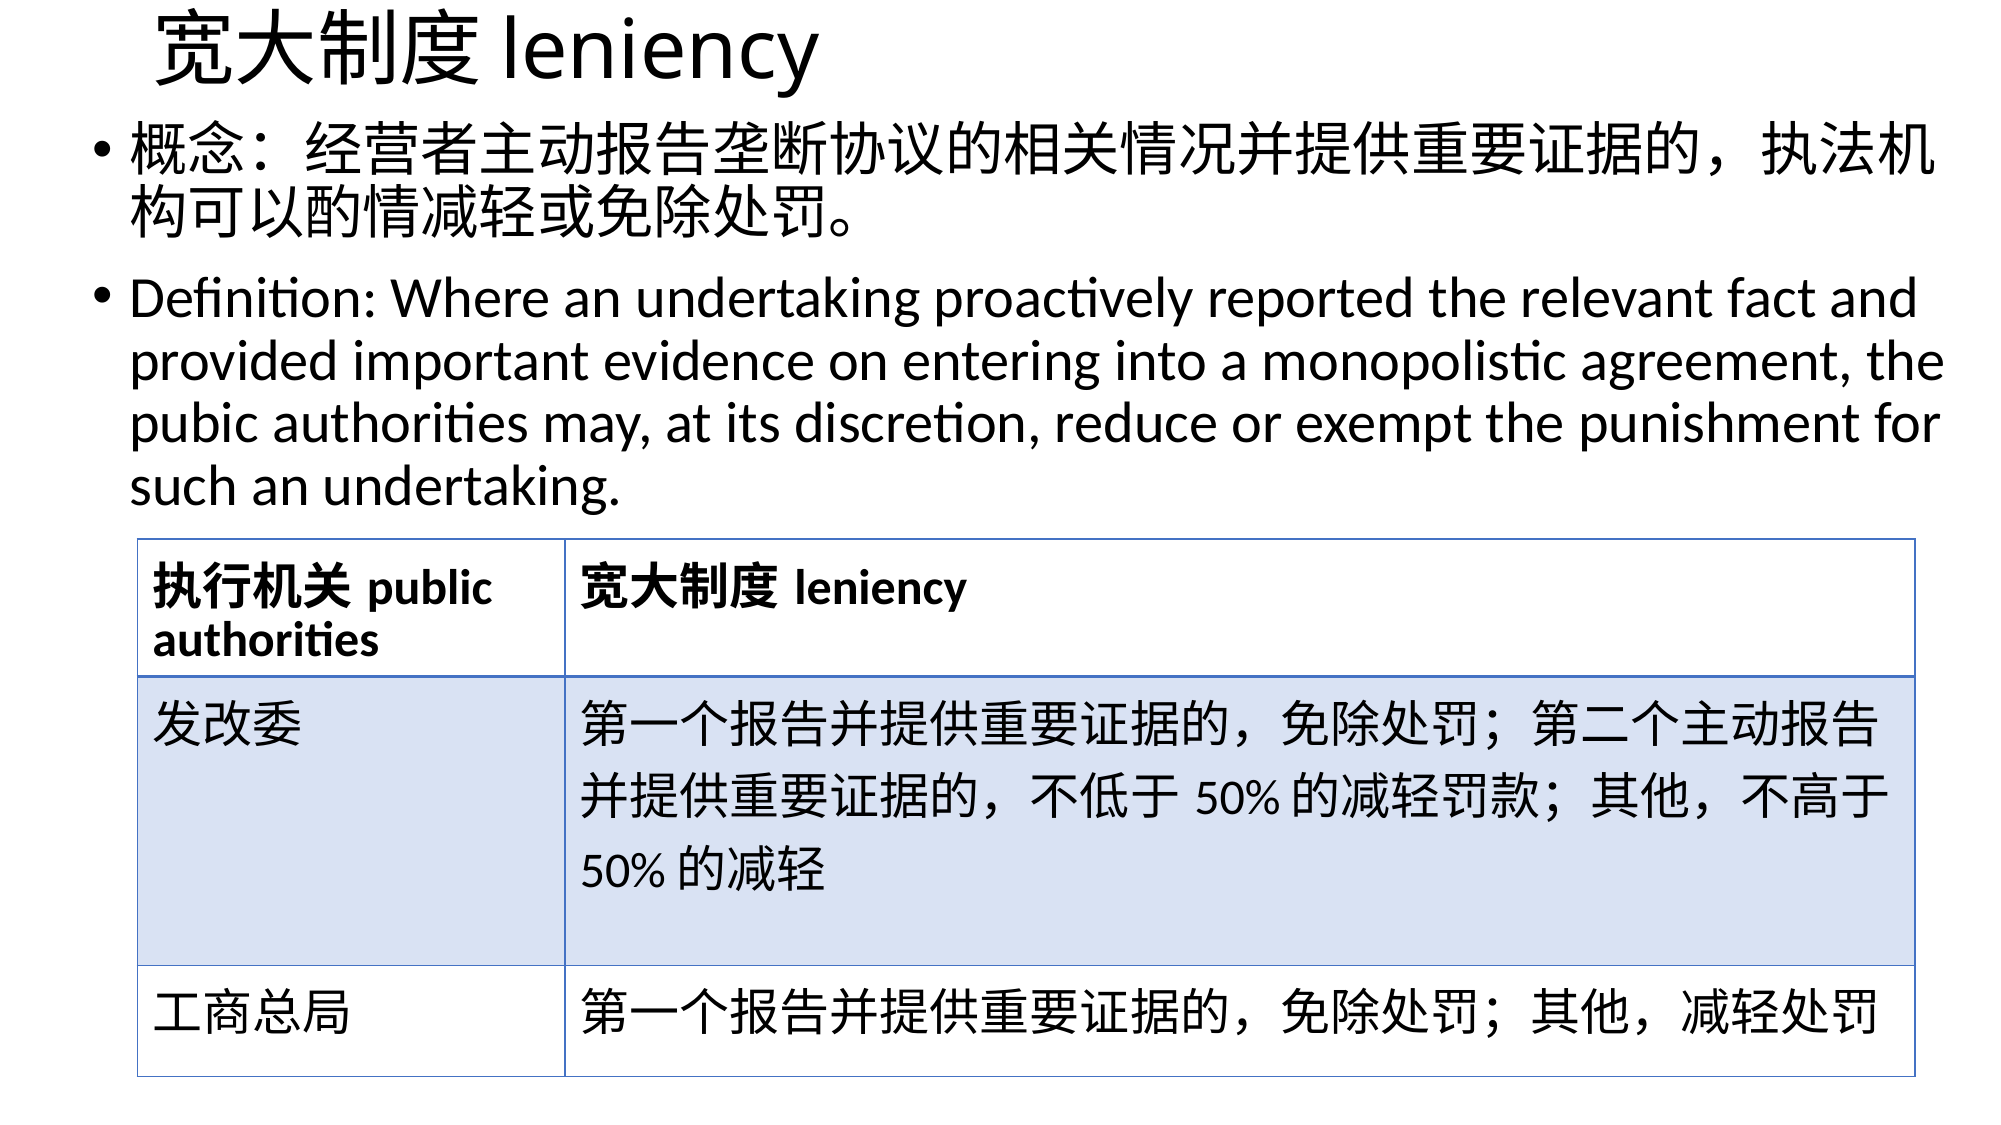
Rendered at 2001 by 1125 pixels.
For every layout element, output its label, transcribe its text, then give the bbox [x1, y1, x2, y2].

table_cell 工商总局 [138, 966, 564, 1076]
list 概念：经营者主动报告垄断协议的相关情况并提供重要证据的，执法机构可以酌情减轻或免除处罚。 Definition: Where an undertaking proactively reported the relevant fact and provided important evidence on entering into a monopolistic agreement, the pubic authorities may, at its discretion, reduce or exempt the punishment for such an undertaking. [77, 22, 1962, 539]
table_header 宽大制度leniency [566, 540, 1914, 675]
title 宽大制度leniency [137, 0, 1863, 22]
table_cell 第一个报告并提供重要证据的，免除处罚；其他，减轻处罚 [566, 966, 1914, 1076]
table_cell 第一个报告并提供重要证据的，免除处罚；第二个主动报告并提供重要证据的，不低于50%的减轻罚款；其他，不高于50%的减轻 [566, 678, 1914, 965]
table_header 执行机关public authorities [138, 540, 564, 675]
table_cell 发改委 [138, 678, 564, 965]
